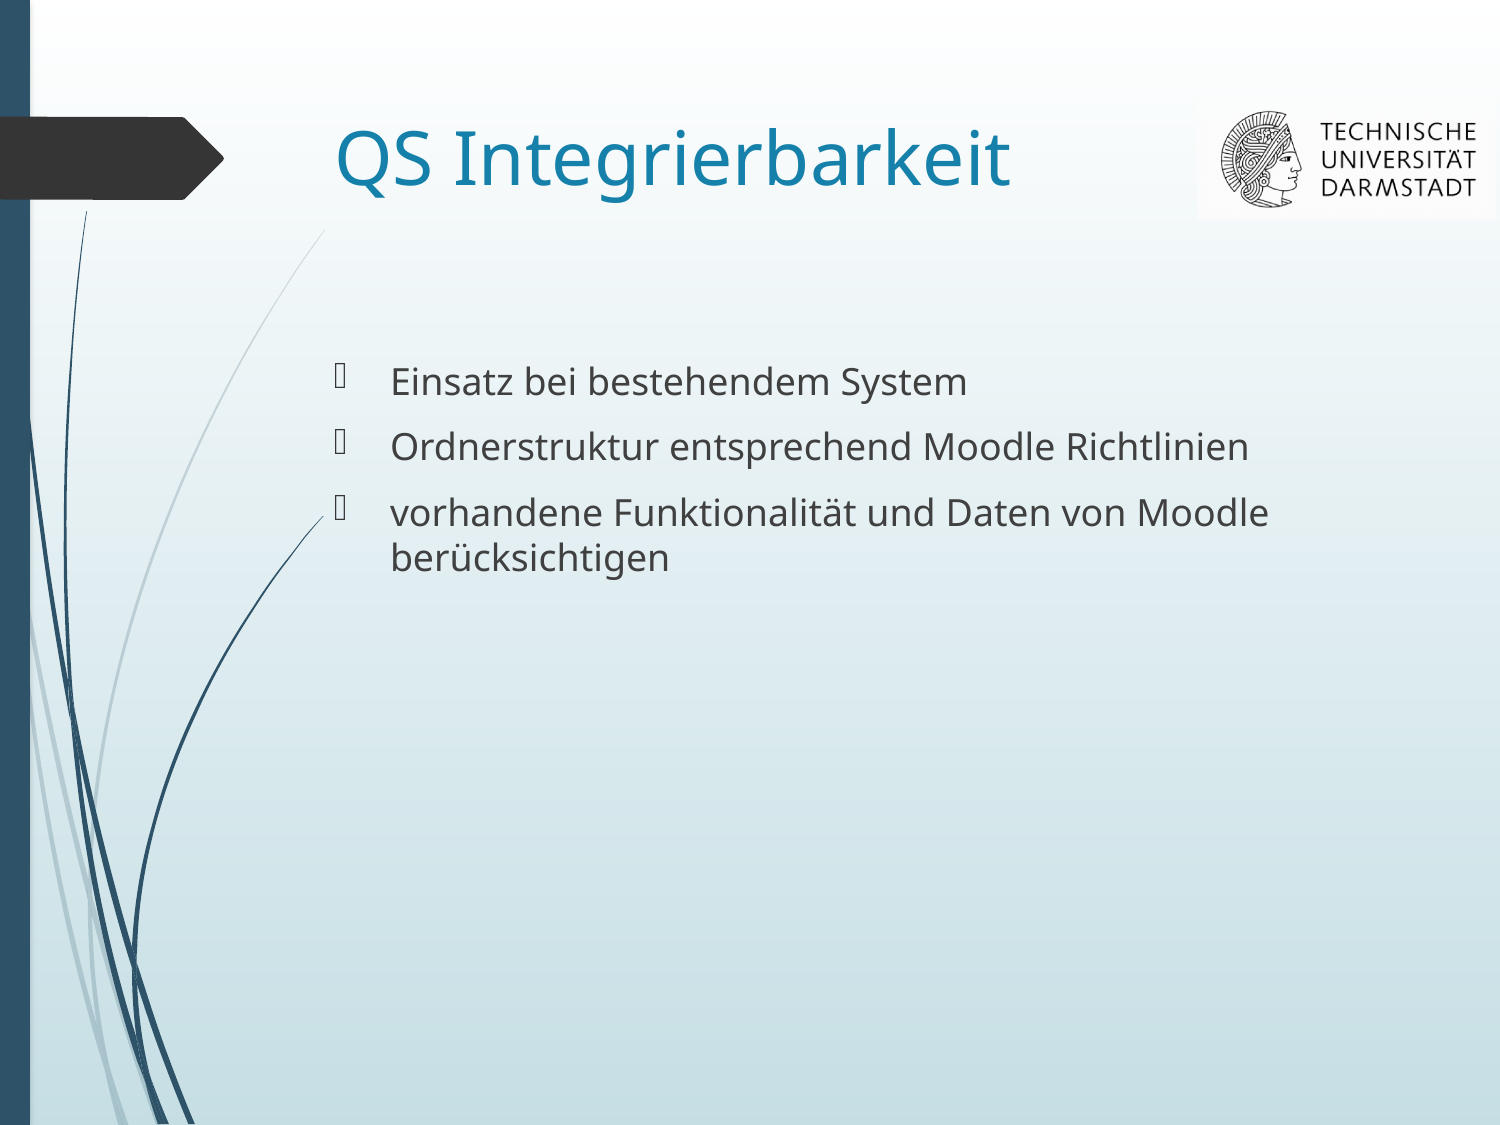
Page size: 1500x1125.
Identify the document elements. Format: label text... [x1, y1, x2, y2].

picture [1400, 102, 1493, 217]
list Einsatz bei bestehendem System Ordnerstruktur entsprechend Moodle Richtlinien vorhandene Funktionalität und Daten von Moodle berücksichtigen [318, 350, 1400, 970]
title QS Integrierbarkeit [319, 102, 1400, 313]
